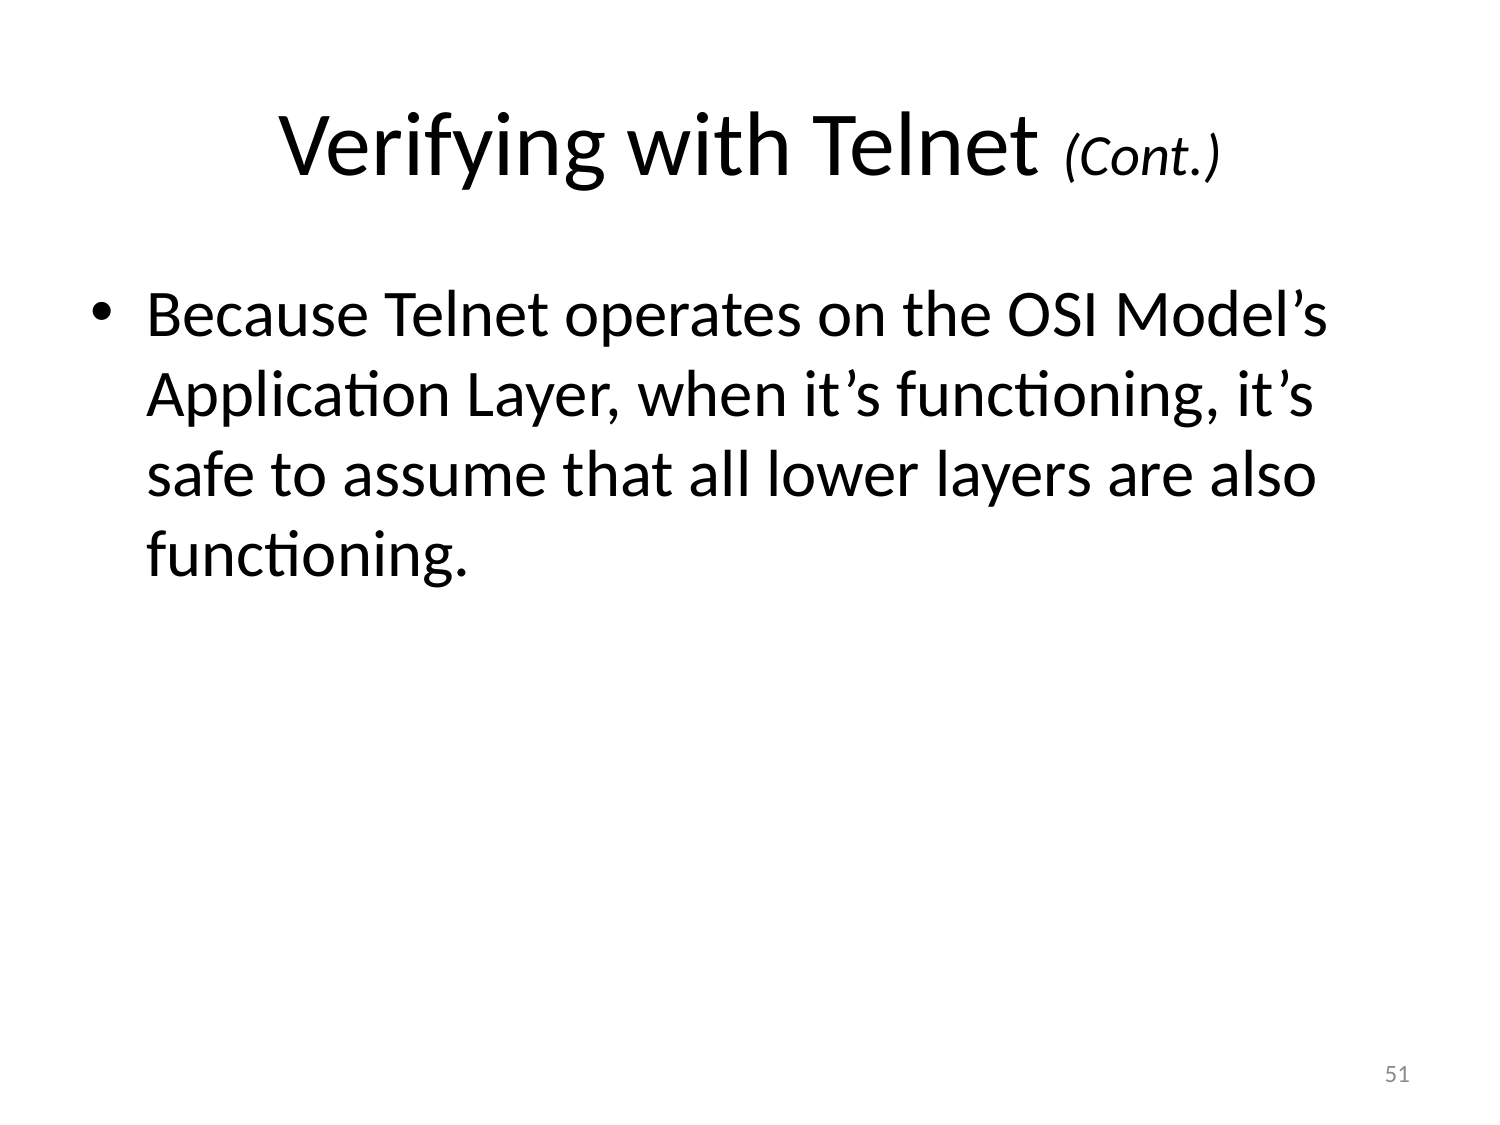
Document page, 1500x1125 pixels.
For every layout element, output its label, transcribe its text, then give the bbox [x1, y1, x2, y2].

title Verifying with Telnet (Cont.) [75, 45, 1425, 233]
slide_number 51 [1074, 1042, 1425, 1103]
list Because Telnet operates on the OSI Model’s Application Layer, when it’s functioning, it’s safe to assume that all lower layers are also functioning. [75, 262, 1425, 1005]
